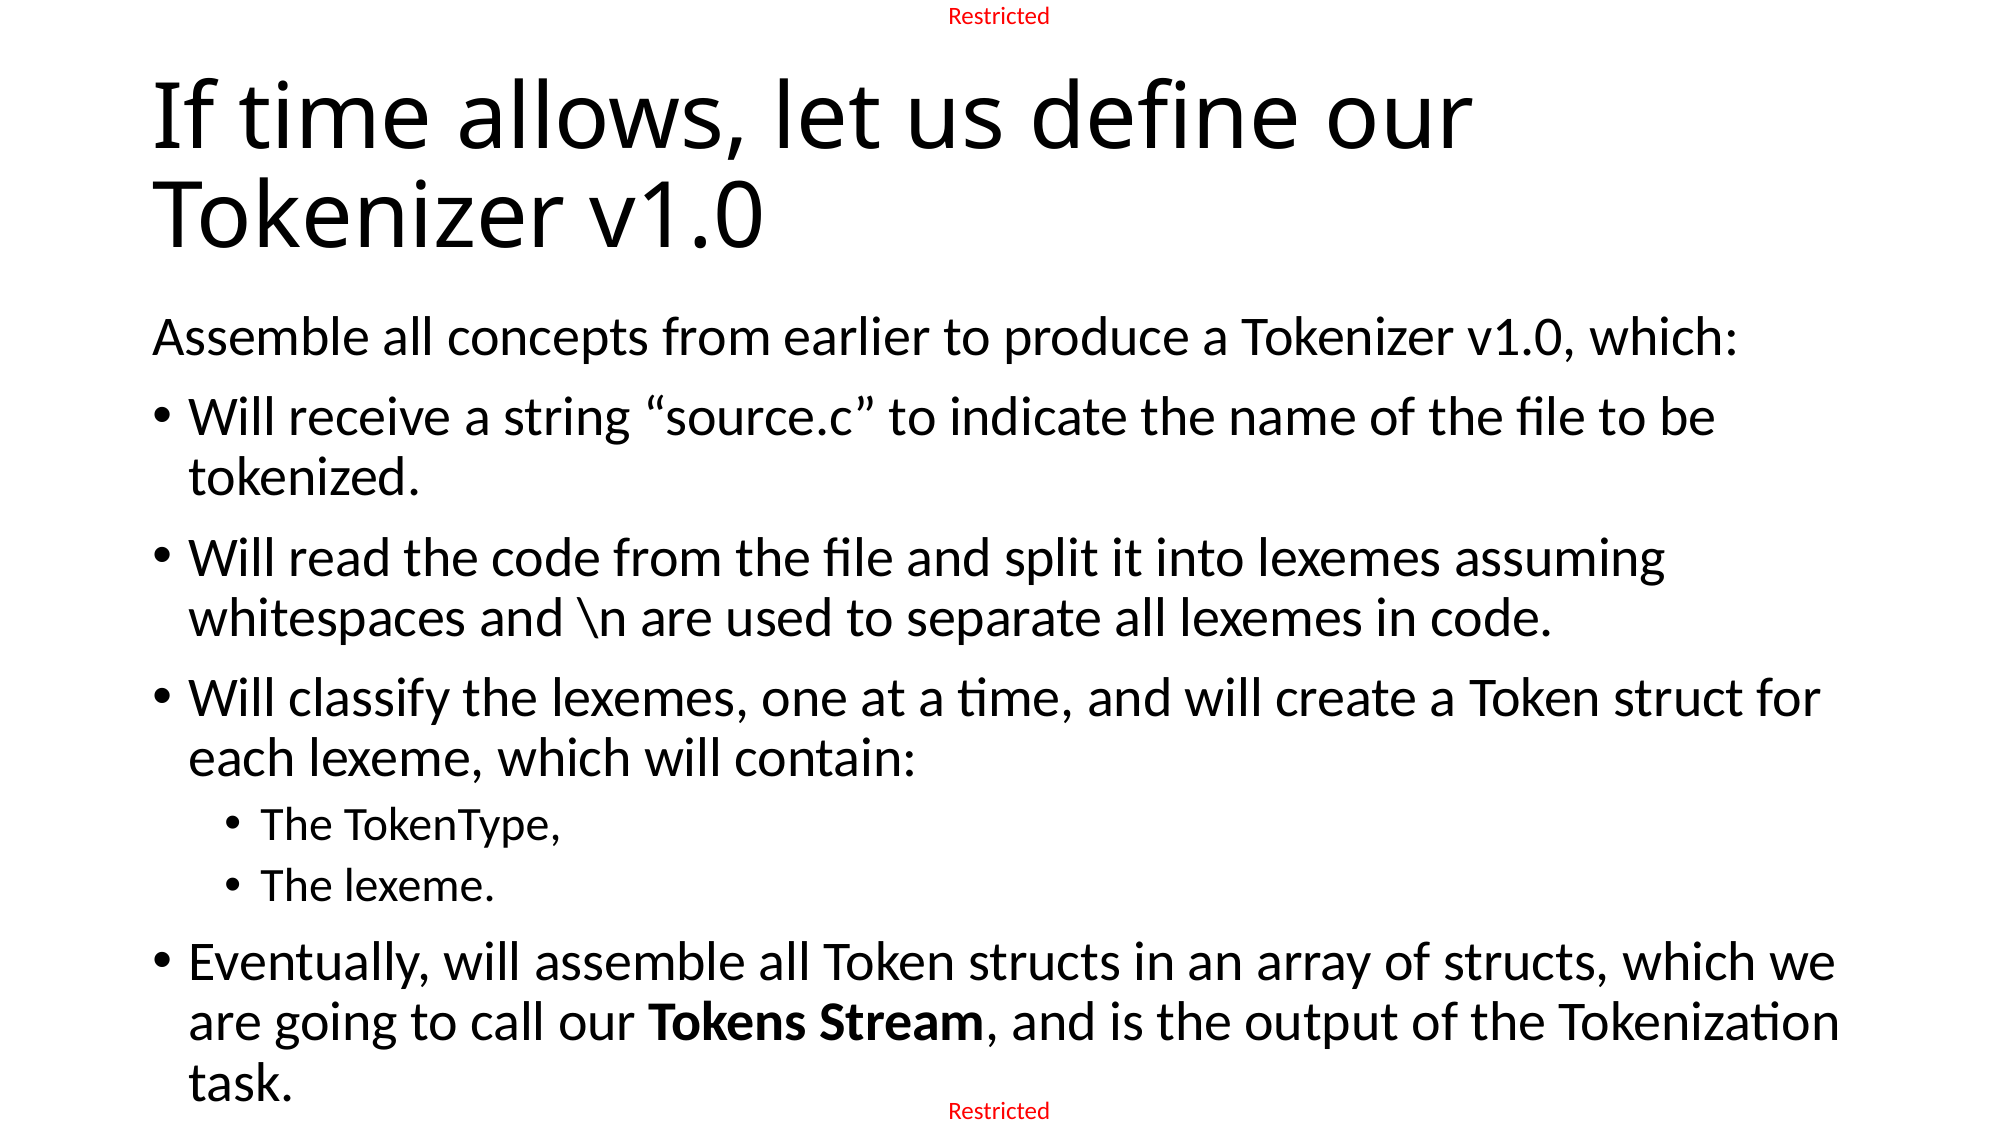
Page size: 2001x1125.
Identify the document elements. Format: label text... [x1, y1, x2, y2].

list Assemble all concepts from earlier to produce a Tokenizer v1.0, which: Will receive a string “source.c” to indicate the name of the file to be tokenized. Will read the code from the file and split it into lexemes assuming whitespaces and \n are used to separate all lexemes in code. Will classify the lexemes, one at a time, and will create a Token struct for each lexeme, which will contain: The TokenType, The lexeme. Eventually, will assemble all Token structs in an array of structs, which we are going to call our Tokens Stream, and is the output of the Tokenization task. [137, 299, 1863, 1125]
title If time allows, let us define our Tokenizer v1.0 [137, 59, 1863, 278]
